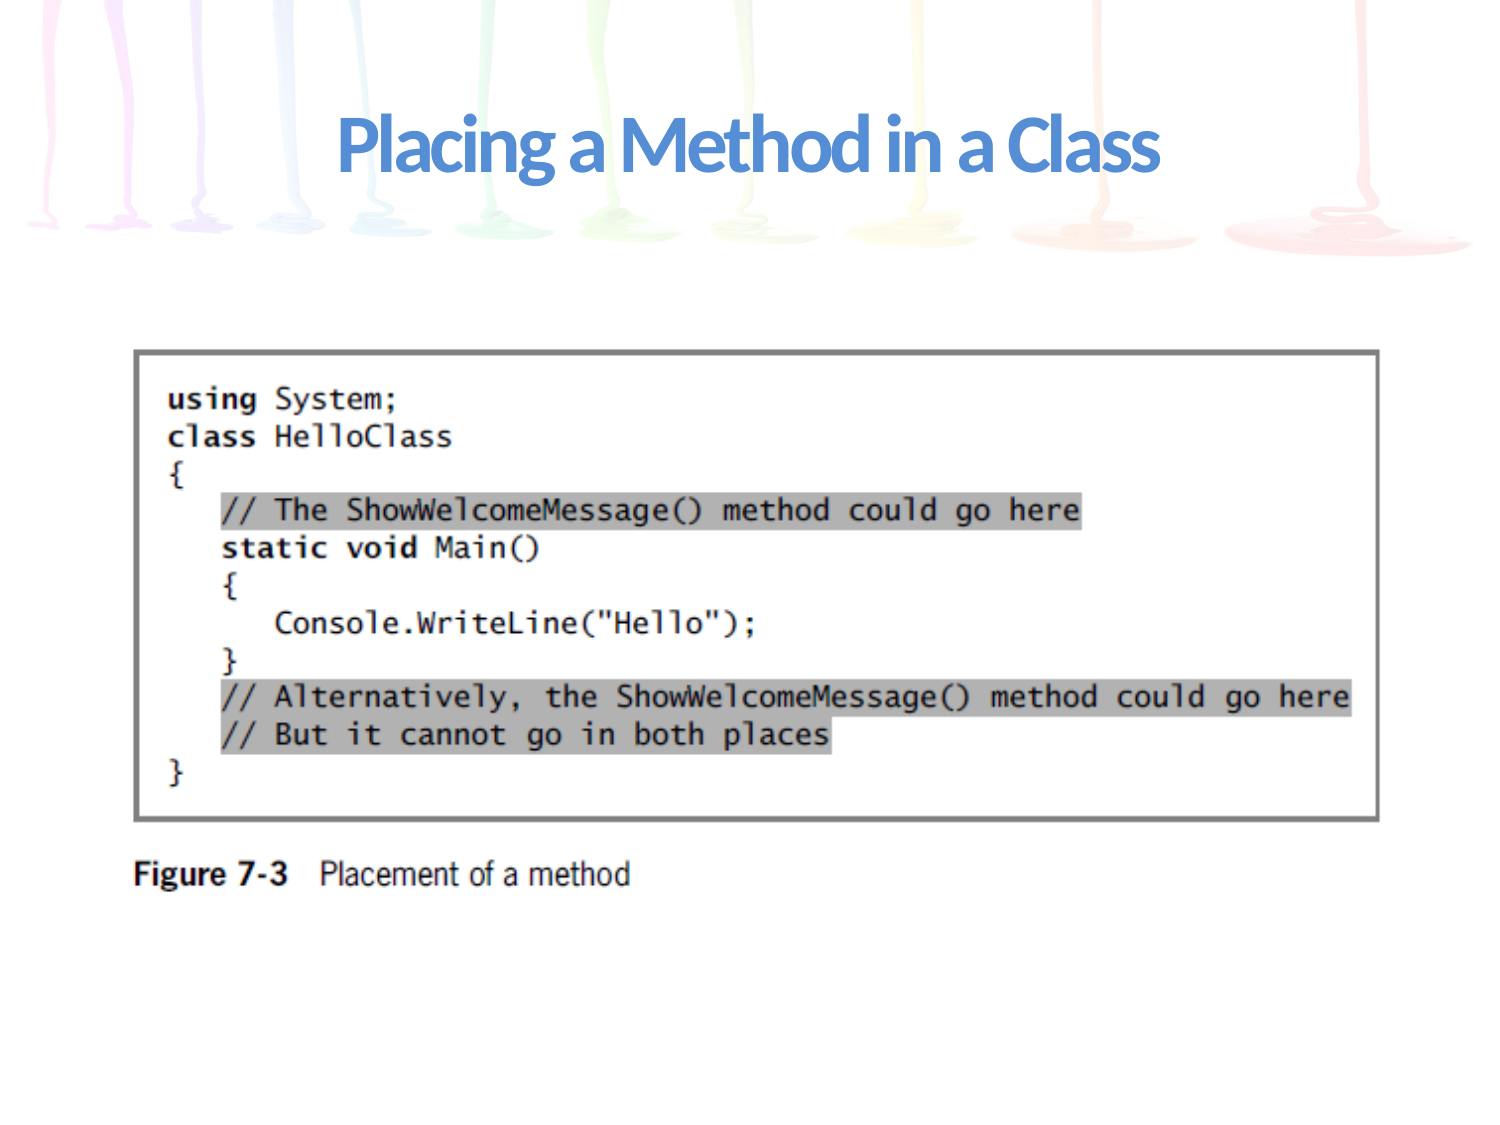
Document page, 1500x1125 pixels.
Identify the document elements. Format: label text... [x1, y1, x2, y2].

title Placing a Method in a Class [74, 44, 1426, 233]
picture [126, 342, 1390, 901]
picture [0, 0, 1500, 263]
